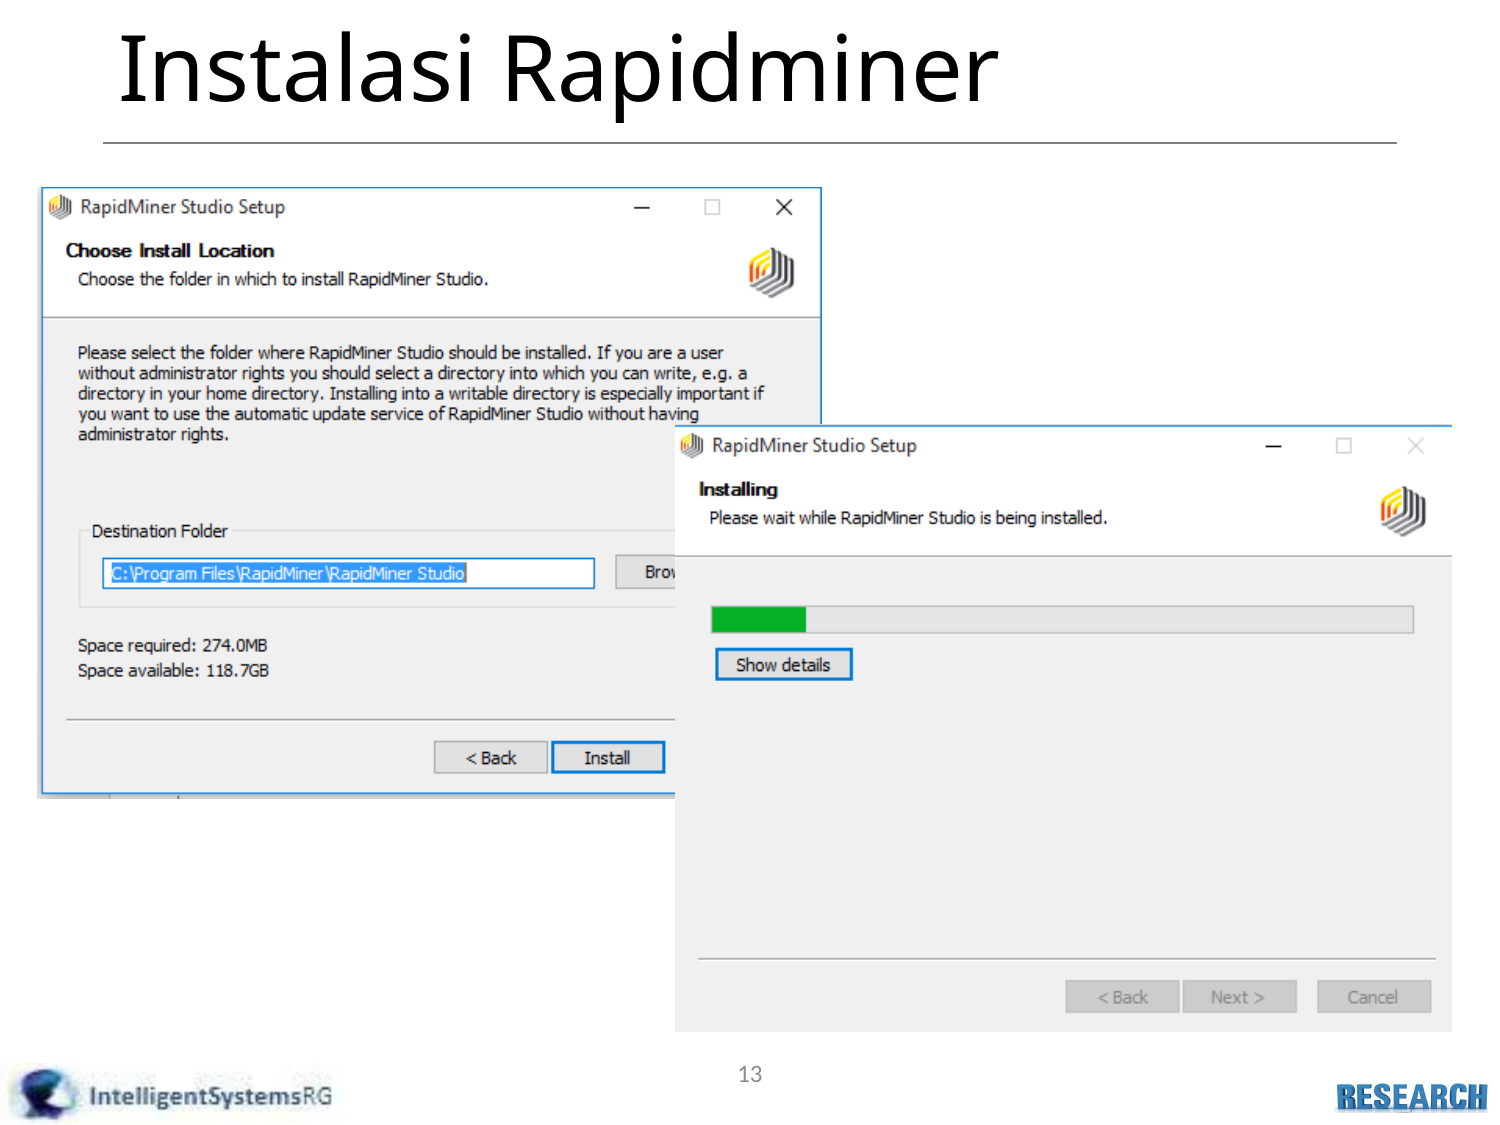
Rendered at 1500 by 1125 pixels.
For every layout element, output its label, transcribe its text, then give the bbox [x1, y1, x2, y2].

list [37, 187, 822, 799]
picture [1334, 1078, 1489, 1113]
picture [674, 424, 1452, 1032]
title Instalasi Rapidminer [103, 13, 1397, 131]
picture [0, 1063, 344, 1124]
